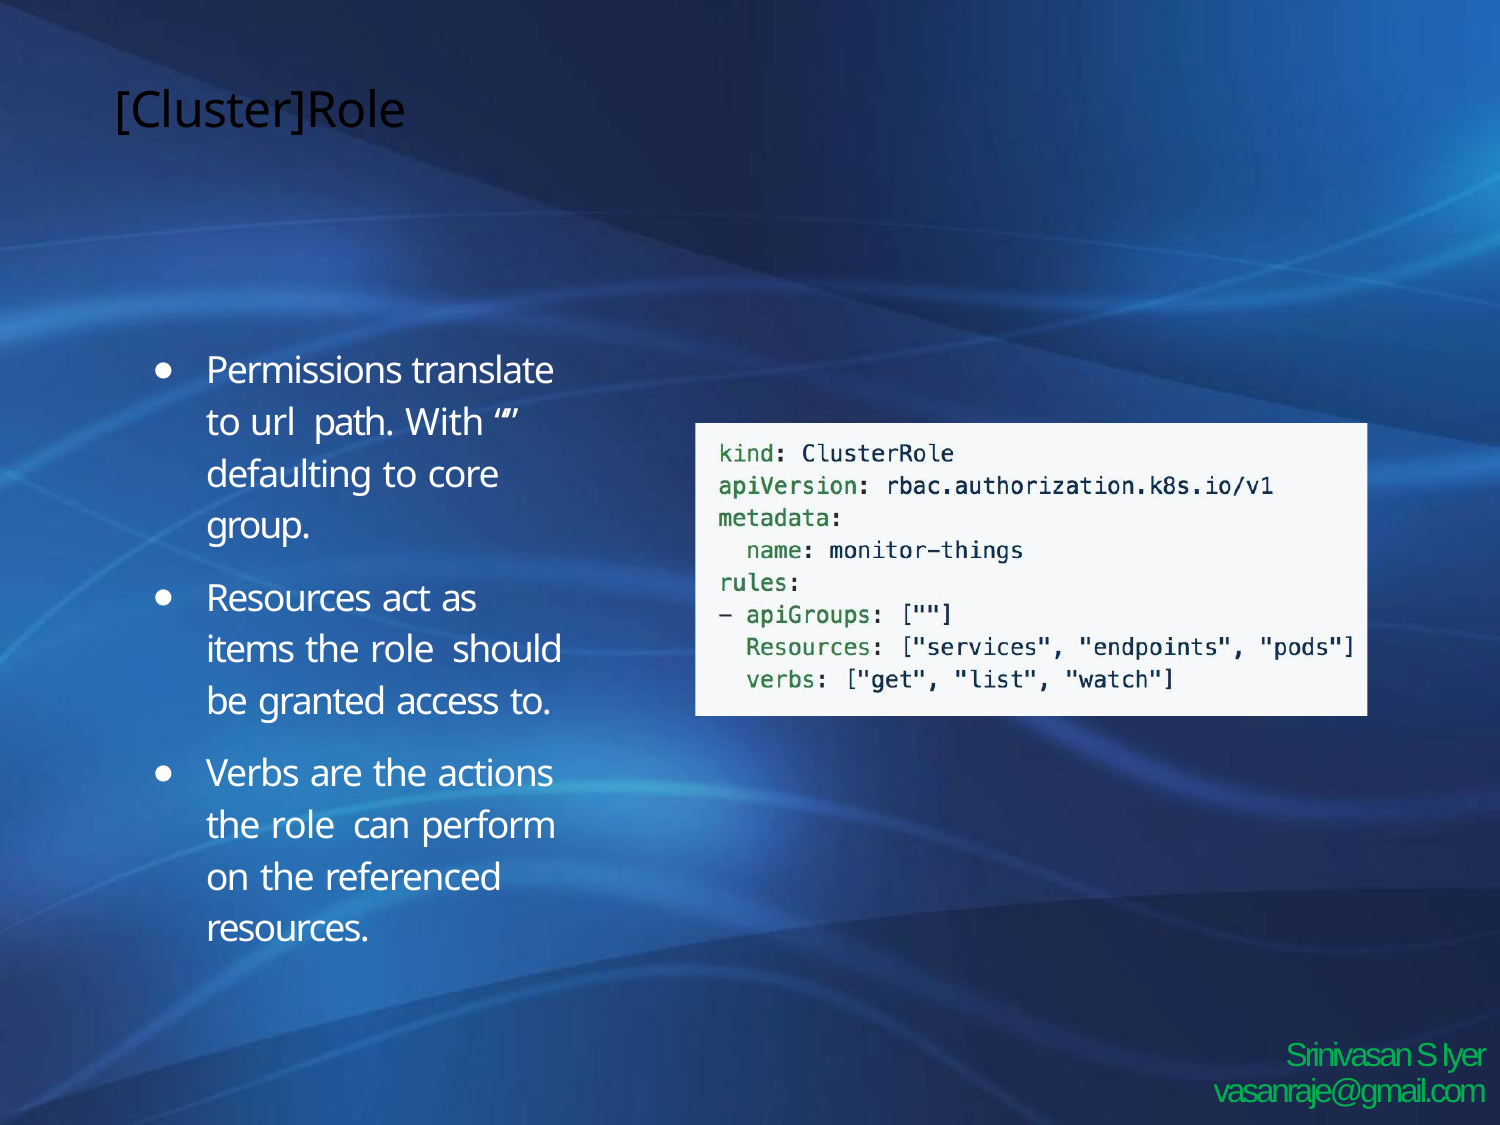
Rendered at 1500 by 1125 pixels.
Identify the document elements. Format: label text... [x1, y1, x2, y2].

title [Cluster]Role [112, 75, 1025, 265]
picture [0, 0, 1500, 1125]
text_box [695, 423, 1368, 716]
text_box Permissions translate to url path. With “” defaulting to core group. Resources act as items the role should be granted access to. Verbs are the actions the role can perform on the referenced resources. [150, 337, 577, 950]
